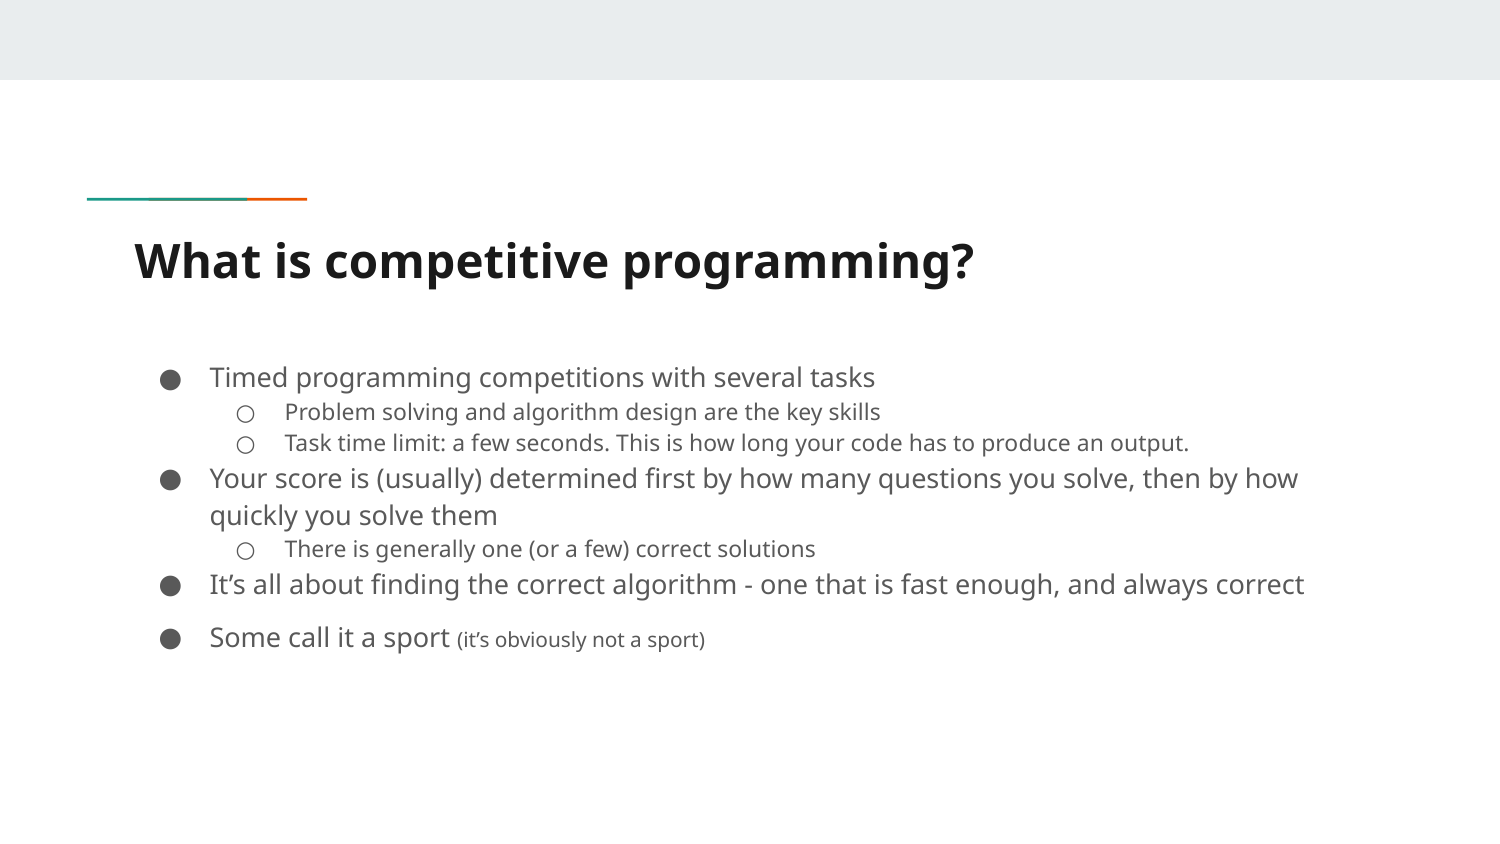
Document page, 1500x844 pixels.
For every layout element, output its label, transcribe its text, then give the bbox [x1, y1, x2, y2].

text_box Some call it a sport (it’s obviously not a sport) [119, 600, 1266, 668]
title What is competitive programming? [119, 216, 1381, 305]
list Timed programming competitions with several tasks Problem solving and algorithm design are the key skills Task time limit: a few seconds. This is how long your code has to produce an output. Your score is (usually) determined first by how many questions you solve, then by how quickly you solve them There is generally one (or a few) correct solutions It’s all about finding the correct algorithm - one that is fast enough, and always correct [119, 341, 1381, 712]
